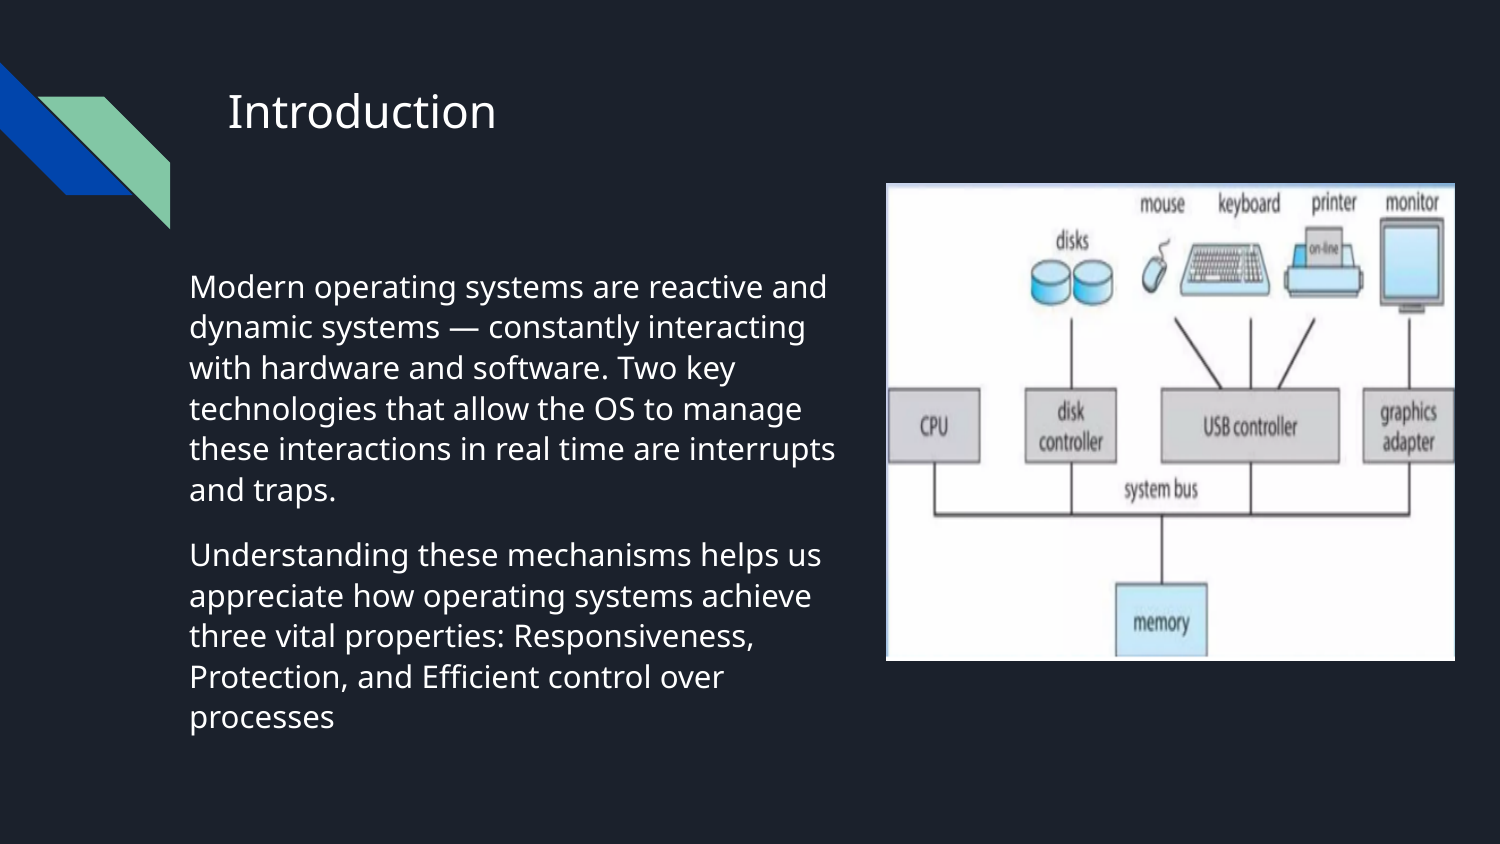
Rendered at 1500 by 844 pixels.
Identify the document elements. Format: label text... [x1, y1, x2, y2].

picture [886, 182, 1455, 661]
title Introduction [212, 64, 836, 158]
list Modern operating systems are reactive and dynamic systems — constantly interacting with hardware and software. Two key technologies that allow the OS to manage these interactions in real time are interrupts and traps. Understanding these mechanisms helps us appreciate how operating systems achieve three vital properties: Responsiveness, Protection, and Efficient control over processes [174, 183, 887, 803]
